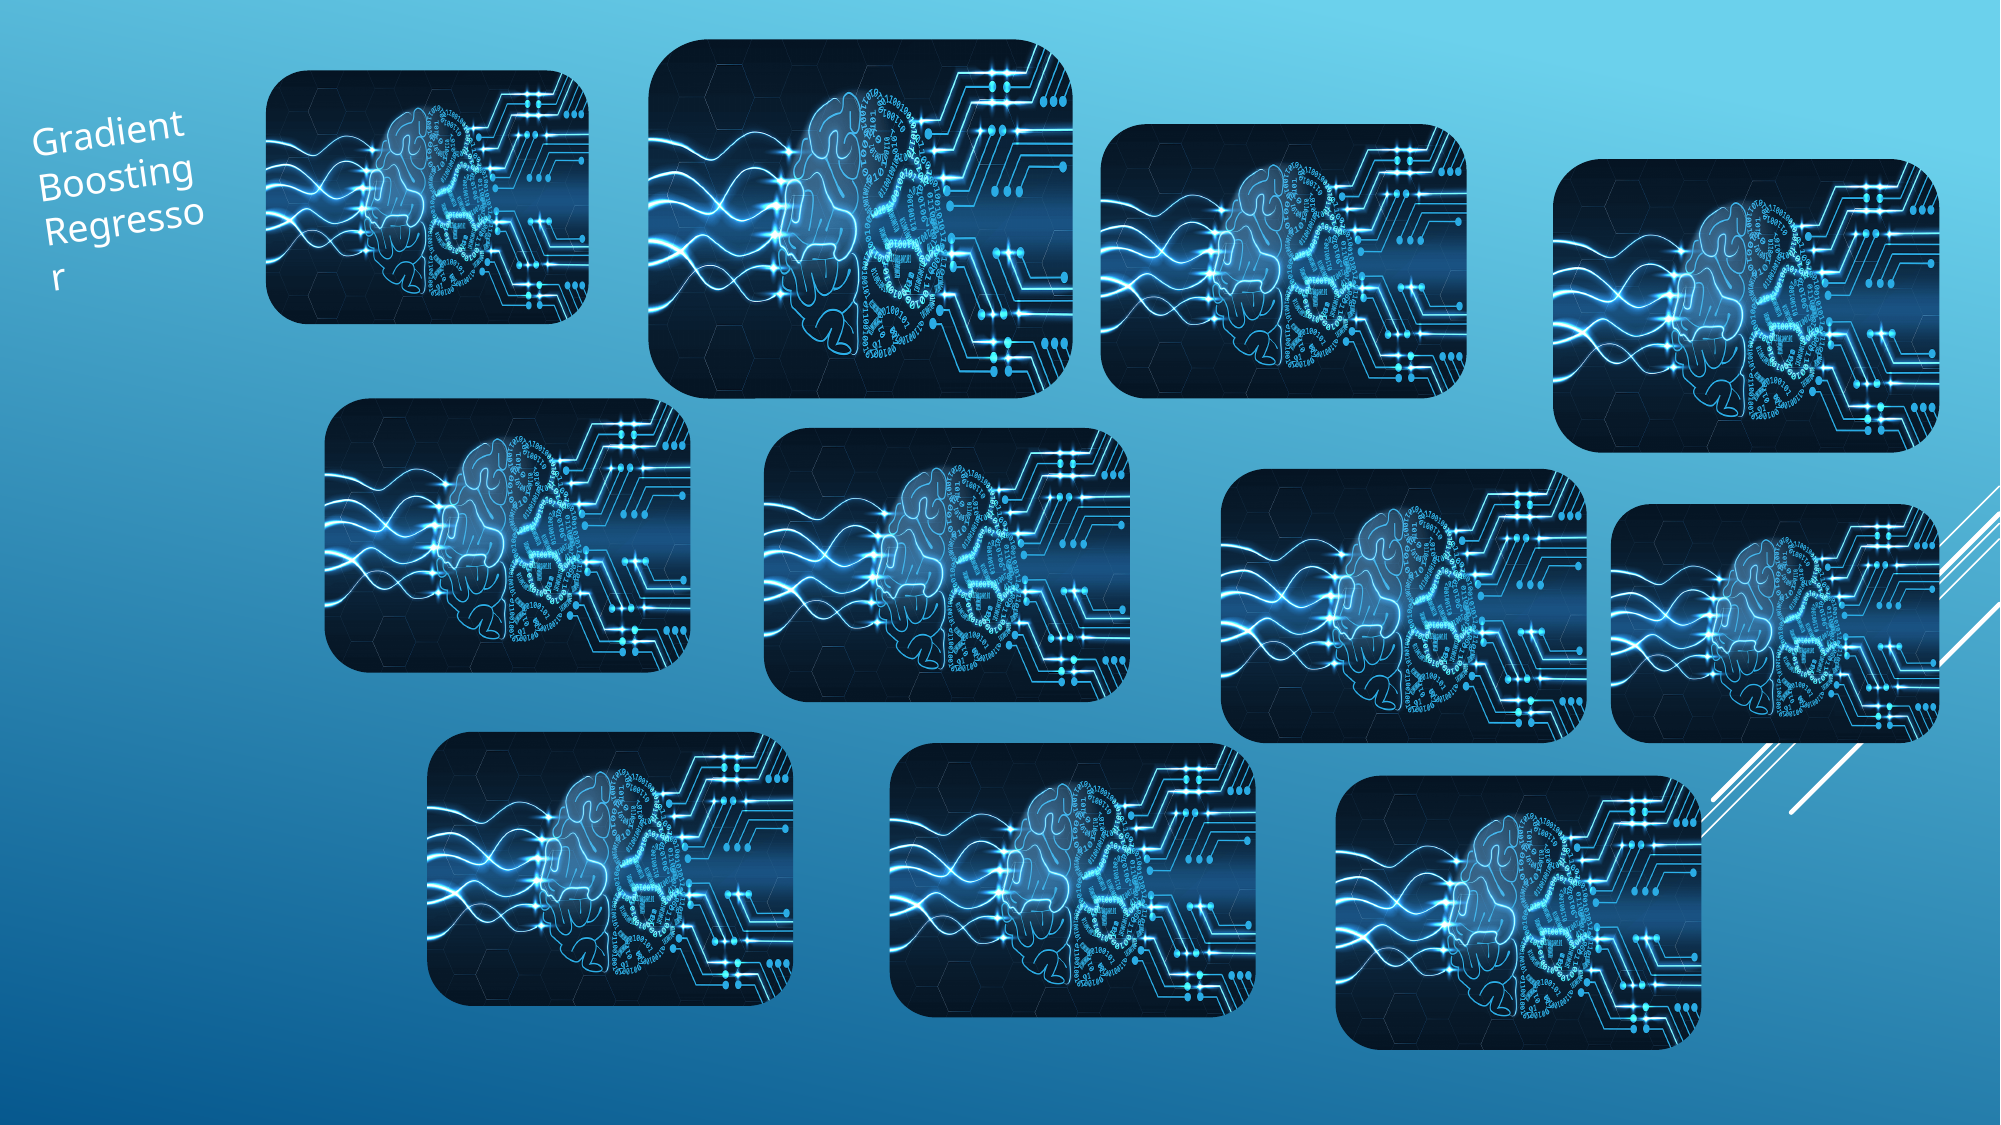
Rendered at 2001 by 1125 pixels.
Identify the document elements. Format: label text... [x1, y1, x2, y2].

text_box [265, 39, 1940, 1051]
text_box GradientBoostingRegressor [12, 86, 243, 308]
